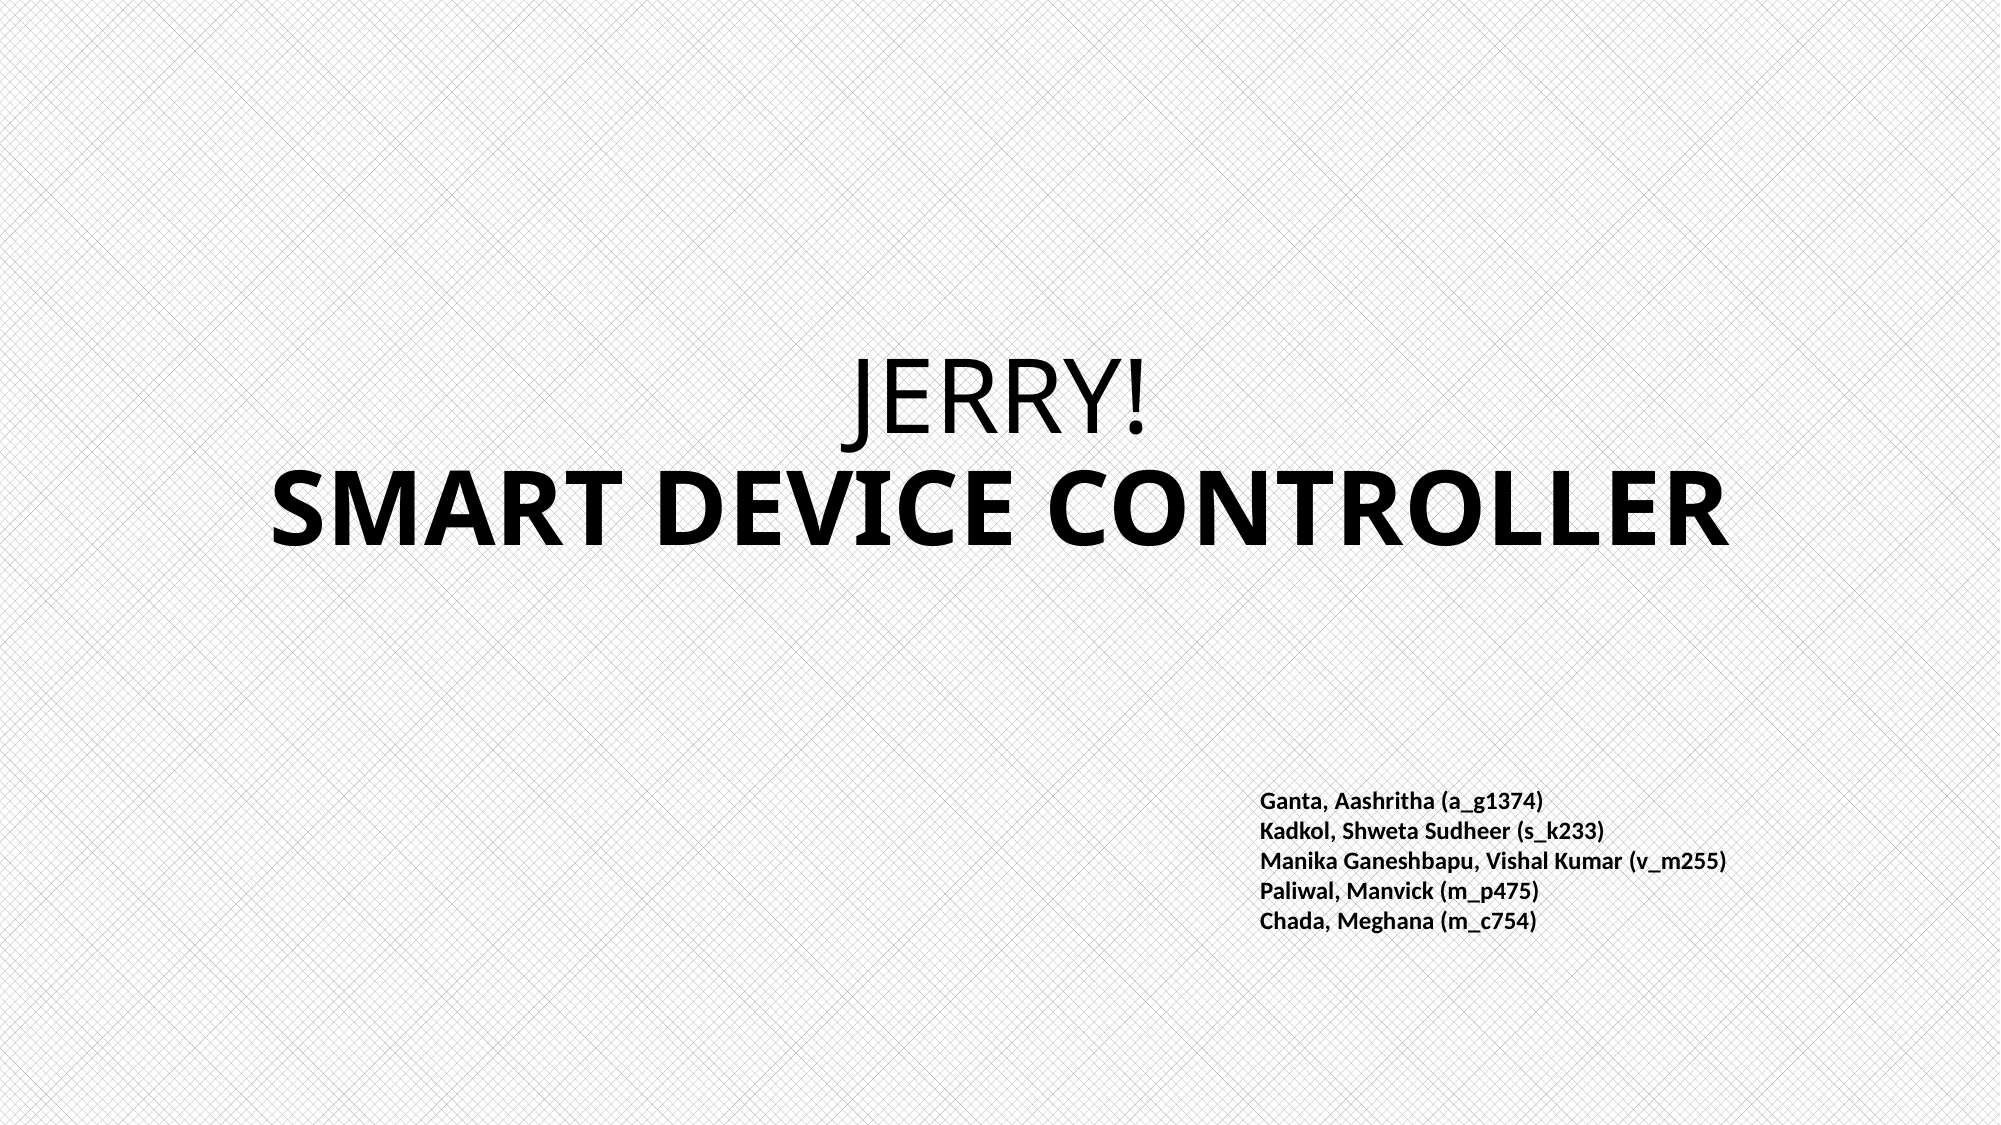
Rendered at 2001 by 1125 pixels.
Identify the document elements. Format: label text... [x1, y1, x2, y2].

text_box Ganta, Aashritha (a_g1374) Kadkol, Shweta Sudheer (s_k233) Manika Ganeshbapu, Vishal Kumar (v_m255) Paliwal, Manvick (m_p475) Chada, Meghana (m_c754) [1245, 777, 1757, 942]
title JERRY! SMART DEVICE CONTROLLER [249, 184, 1750, 576]
